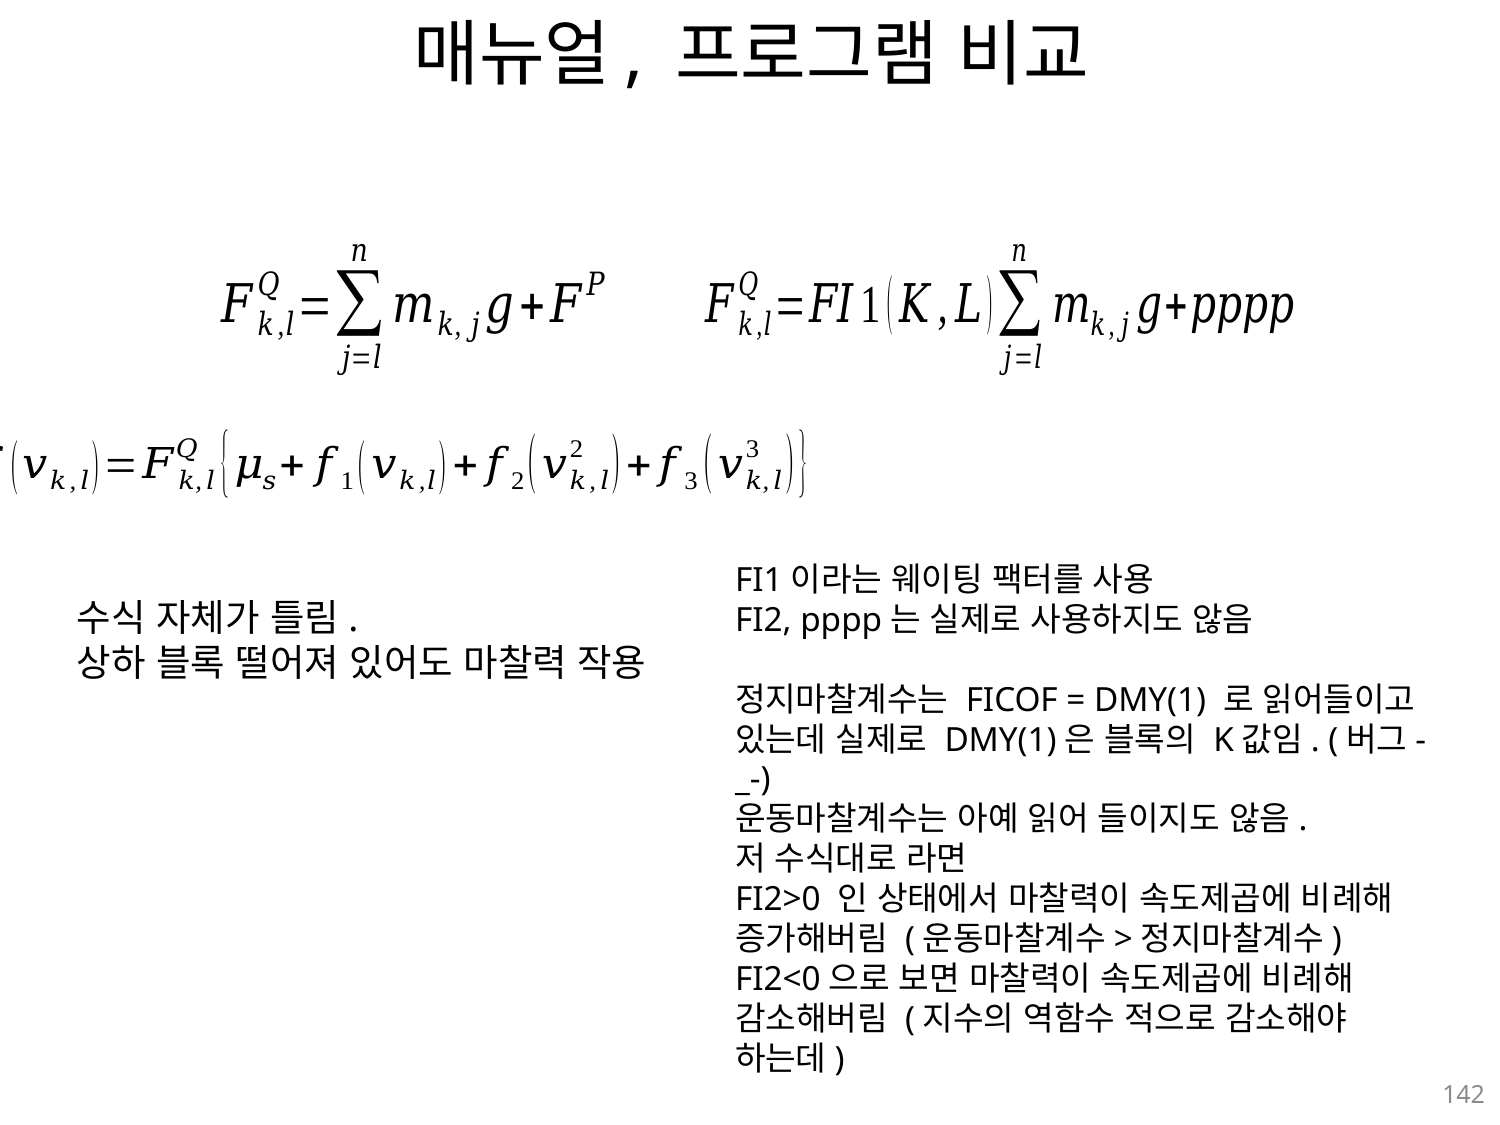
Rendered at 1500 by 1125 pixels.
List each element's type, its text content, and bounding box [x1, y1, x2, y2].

text_box FI1이라는 웨이팅 팩터를 사용 FI2, pppp는 실제로 사용하지도 않음 정지마찰계수는 FICOF = DMY(1) 로 읽어들이고 있는데 실제로 DMY(1)은 블록의 K값임. (버그-_-) 운동마찰계수는 아예 읽어 들이지도 않음. 저 수식대로 라면 FI2>0 인 상태에서 마찰력이 속도제곱에 비례해 증가해버림 (운동마찰계수>정지마찰계수) FI2<0으로 보면 마찰력이 속도제곱에 비례해 감소해버림 (지수의 역함수 적으로 감소해야 하는데) [720, 550, 1457, 1085]
slide_number 142 [1149, 1065, 1500, 1125]
title 매뉴얼, 프로그램 비교 [76, 0, 1427, 102]
text_box 수식 자체가 틀림. 상하 블록 떨어져 있어도 마찰력 작용 [62, 586, 662, 691]
